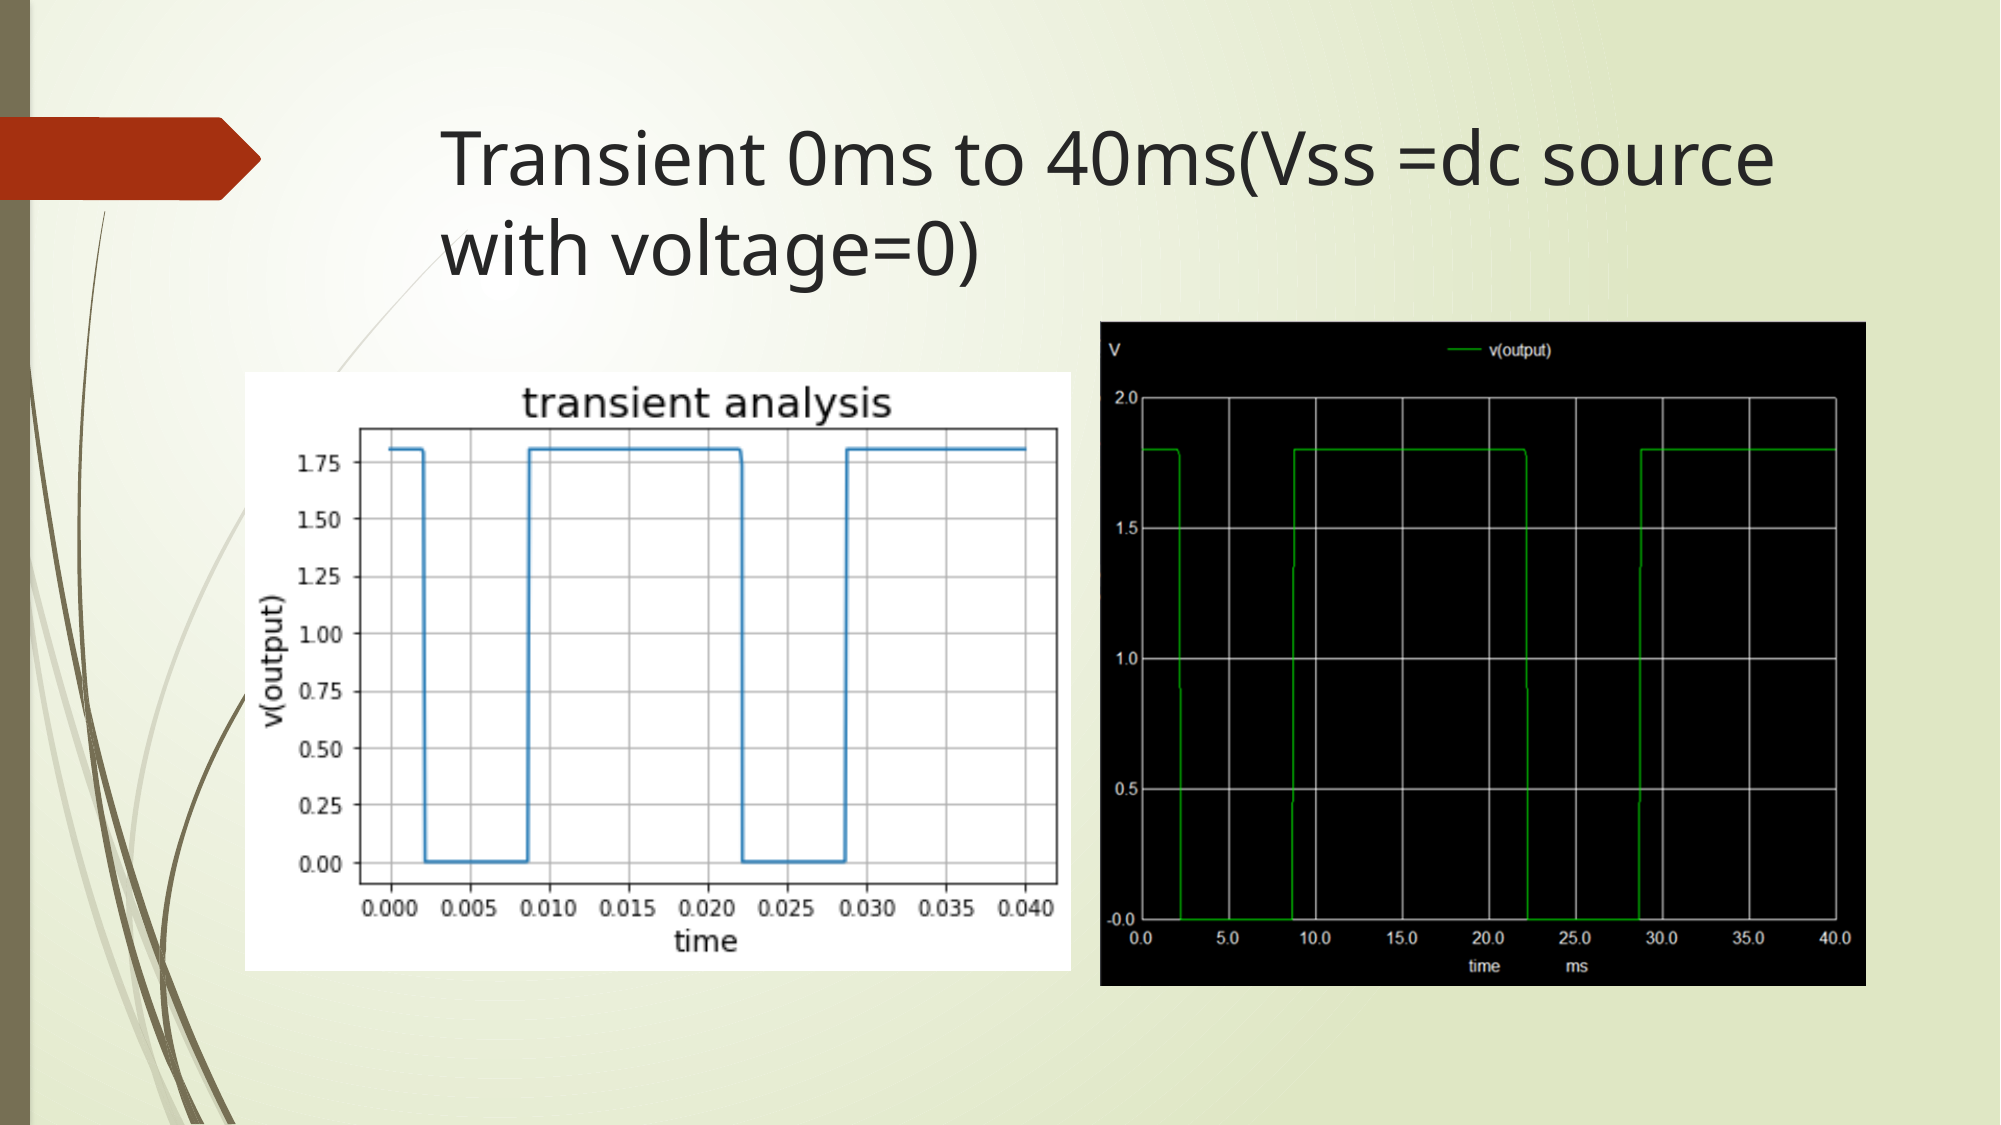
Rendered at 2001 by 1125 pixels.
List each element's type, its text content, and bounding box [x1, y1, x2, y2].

title Transient 0ms to 40ms(Vss =dc source with voltage=0) [425, 102, 1888, 313]
picture [245, 372, 1071, 971]
picture [1100, 321, 1866, 986]
